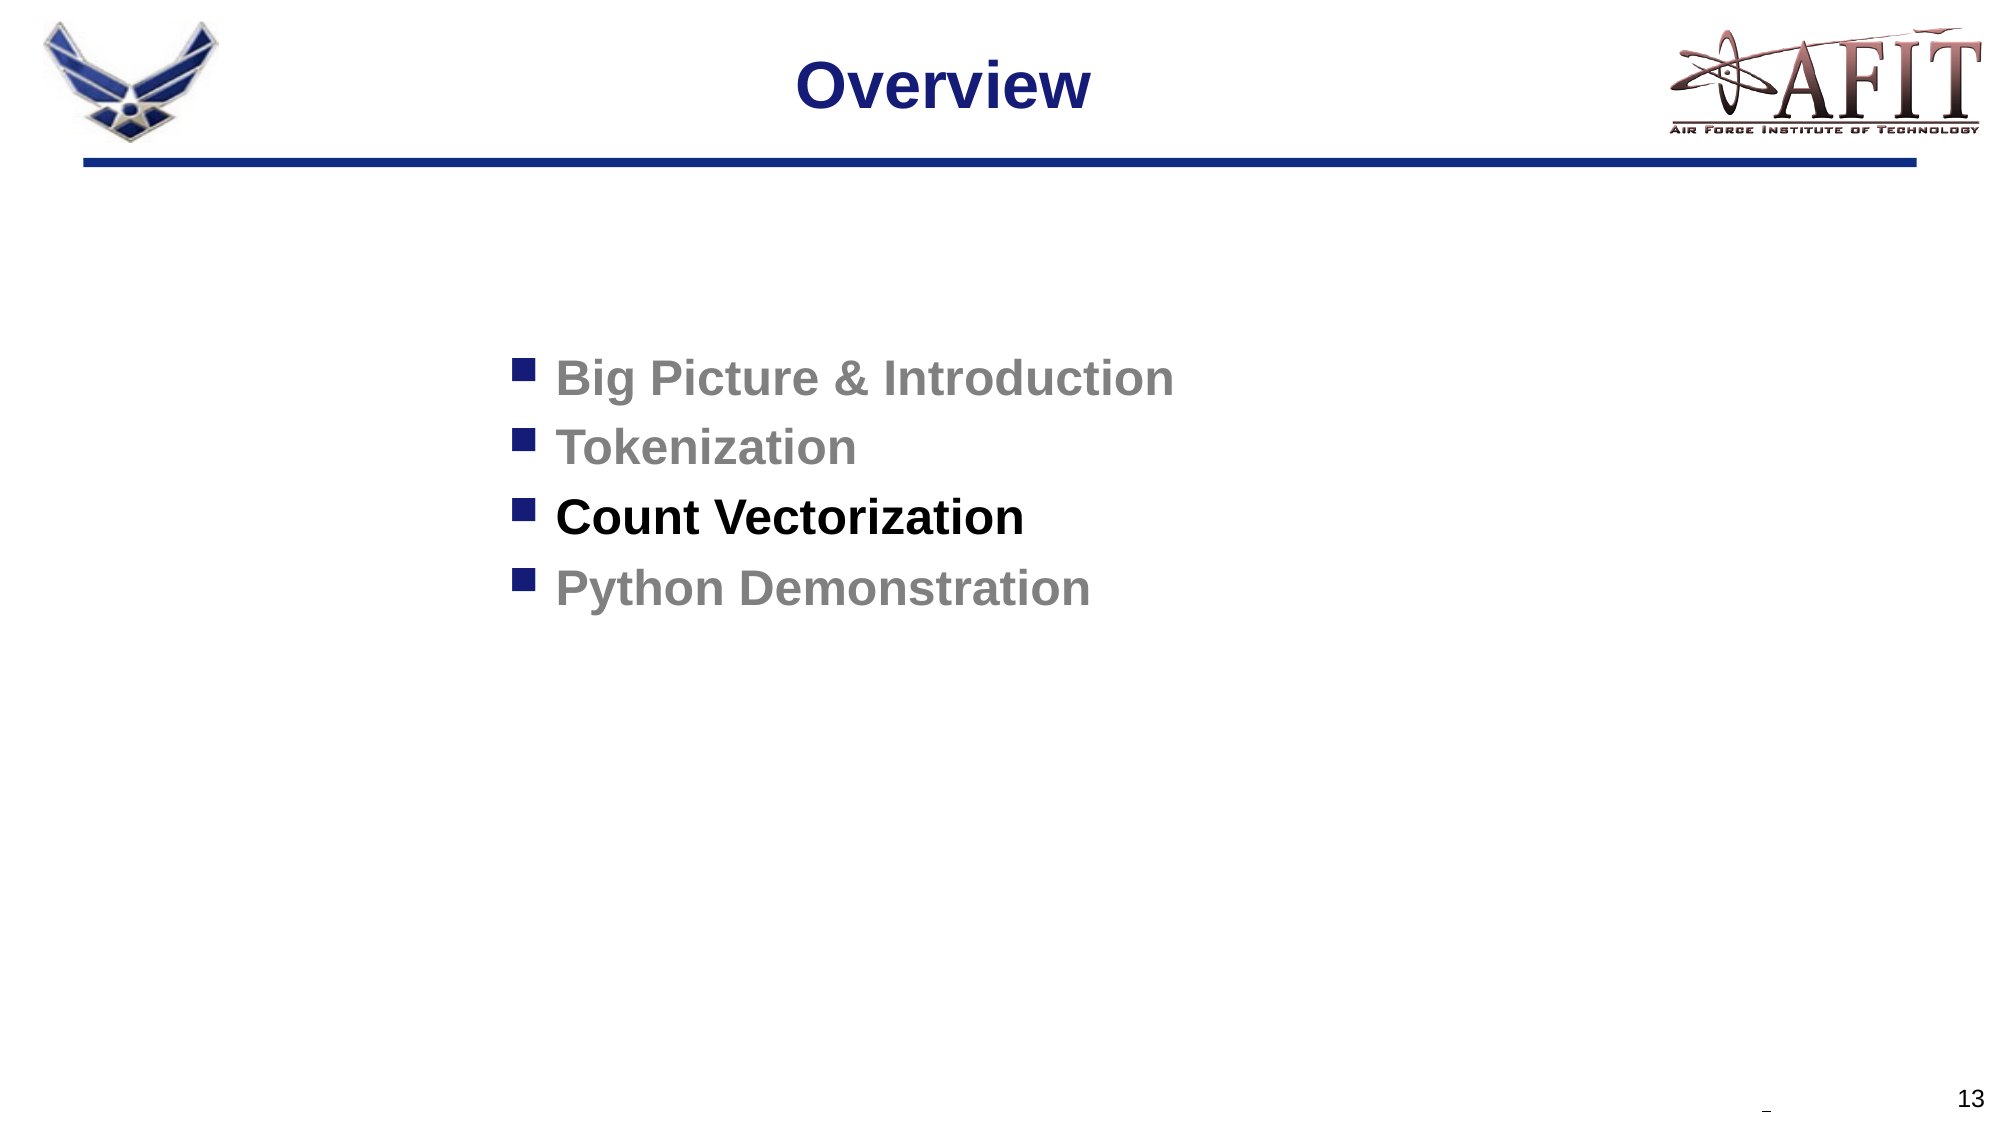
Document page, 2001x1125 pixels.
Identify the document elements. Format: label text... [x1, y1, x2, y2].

title Overview [239, 24, 1648, 139]
picture [43, 21, 219, 143]
slide_number [1747, 1070, 1998, 1121]
list Big Picture & Introduction Tokenization Count Vectorization Python Demonstration [493, 337, 1507, 895]
